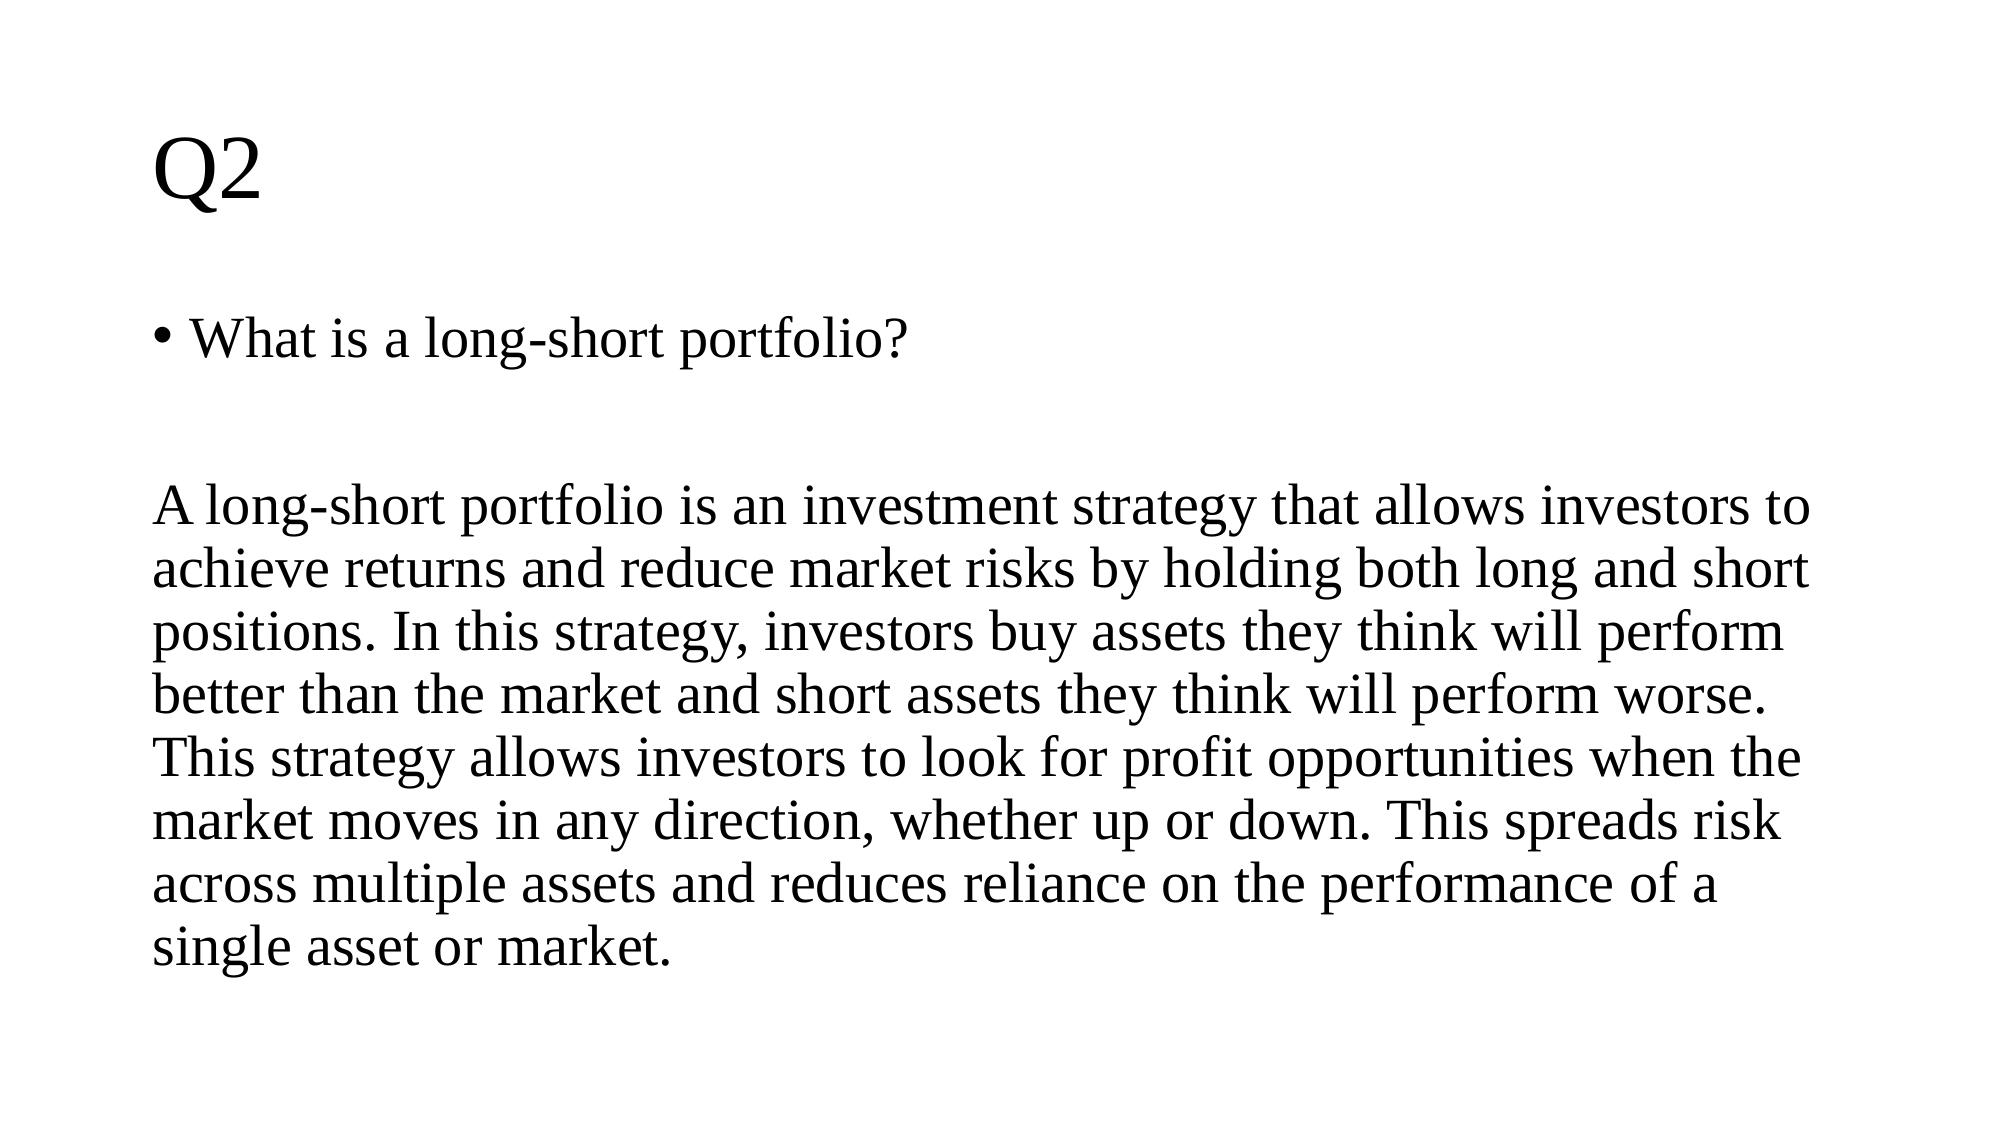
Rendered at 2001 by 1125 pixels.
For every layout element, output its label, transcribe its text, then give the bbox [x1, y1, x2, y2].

list What is a long-short portfolio? A long-short portfolio is an investment strategy that allows investors to achieve returns and reduce market risks by holding both long and short positions. In this strategy, investors buy assets they think will perform better than the market and short assets they think will perform worse. This strategy allows investors to look for profit opportunities when the market moves in any direction, whether up or down. This spreads risk across multiple assets and reduces reliance on the performance of a single asset or market. [137, 299, 1863, 1014]
title Q2 [137, 59, 1863, 278]
